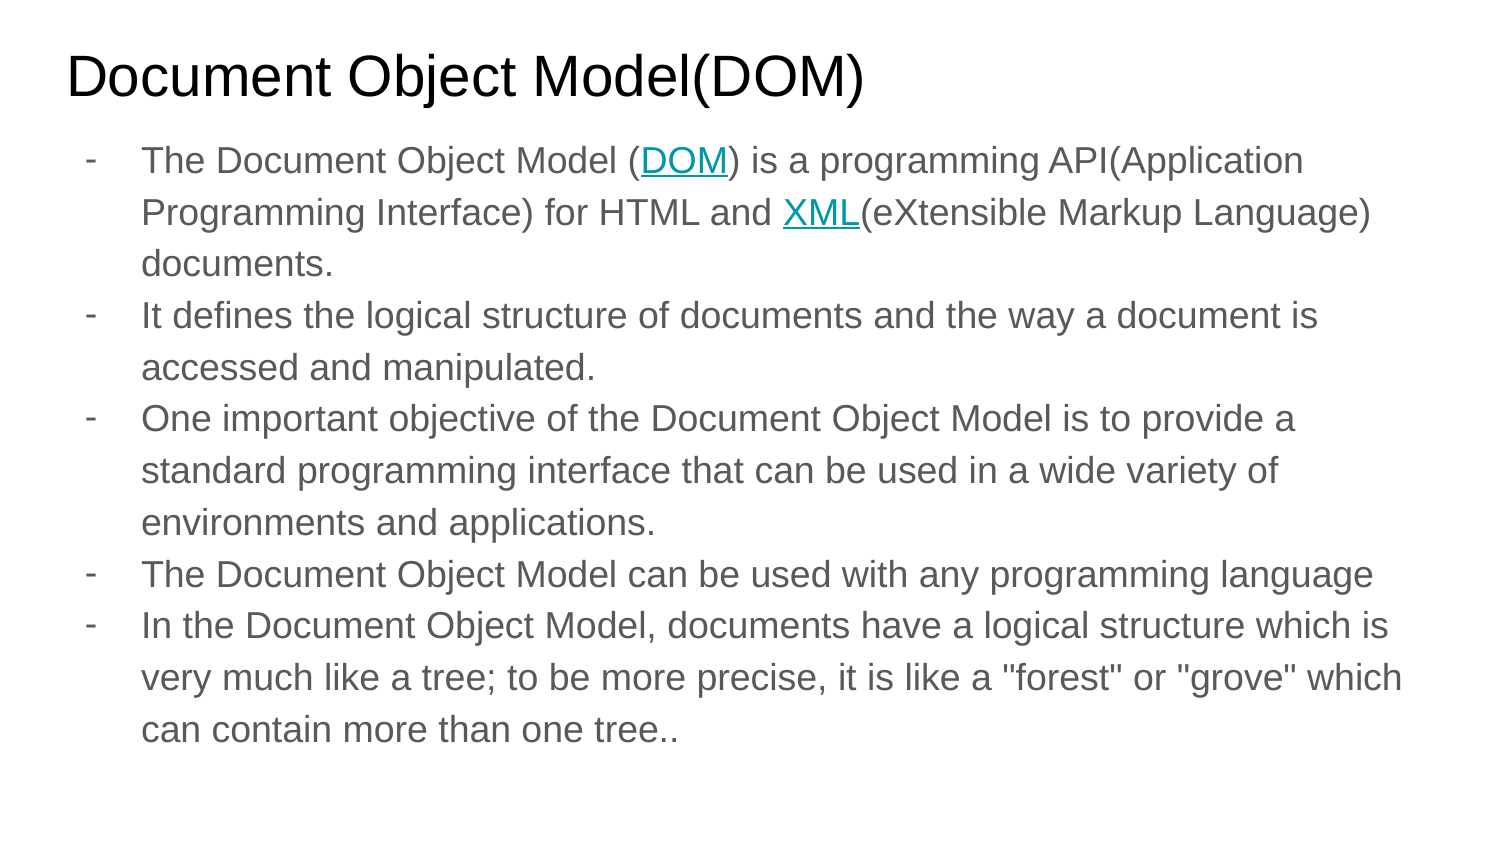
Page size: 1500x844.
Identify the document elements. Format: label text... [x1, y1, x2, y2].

title Document Object Model(DOM) [51, 23, 1449, 114]
list The Document Object Model (DOM) is a programming API(Application Programming Interface) for HTML and XML(eXtensible Markup Language) documents. It defines the logical structure of documents and the way a document is accessed and manipulated. One important objective of the Document Object Model is to provide a standard programming interface that can be used in a wide variety of environments and applications. The Document Object Model can be used with any programming language In the Document Object Model, documents have a logical structure which is very much like a tree; to be more precise, it is like a "forest" or "grove" which can contain more than one tree.. [51, 114, 1449, 791]
